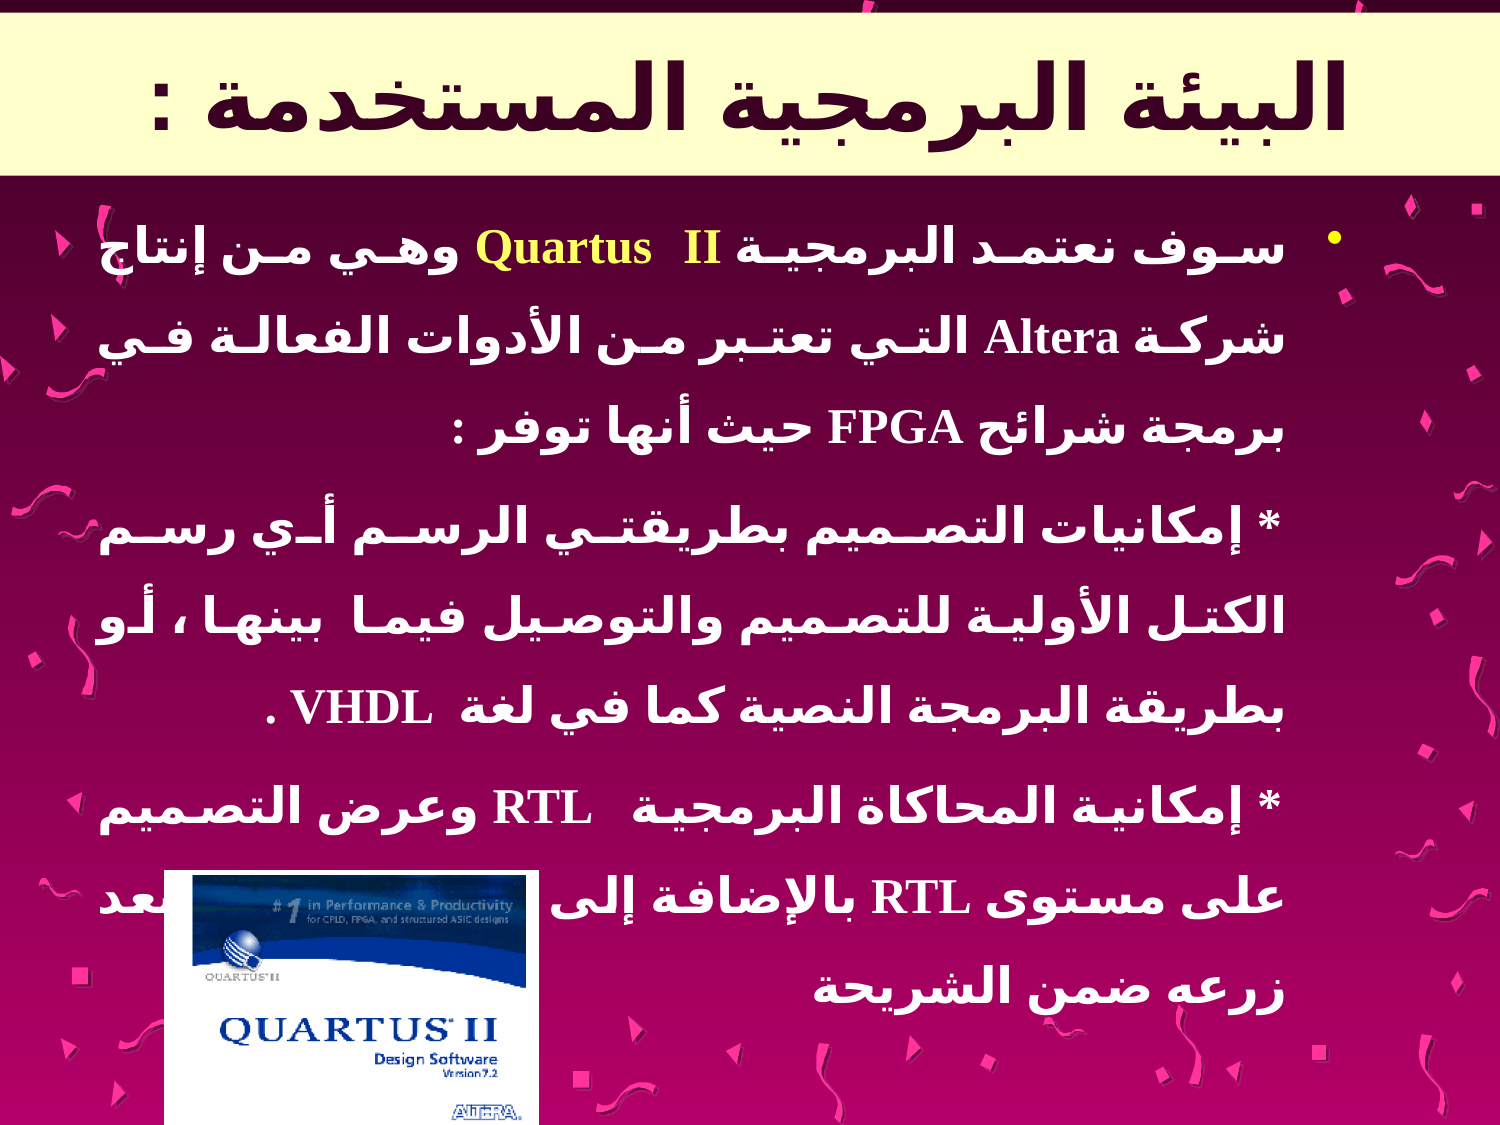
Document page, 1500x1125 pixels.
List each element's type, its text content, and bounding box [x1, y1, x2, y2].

list سوف نعتمد البرمجية Quartus II وهي من إنتاج شركة Altera التي تعتبر من الأدوات الفعالة في برمجة شرائح FPGA حيث أنها توفر : * إمكانيات التصميم بطريقتي الرسم أي رسم الكتل الأولية للتصميم والتوصيل فيما بينها ، أو بطريقة البرمجة النصية كما في لغة VHDL . * إمكانية المحاكاة البرمجية RTL وعرض التصميم على مستوى RTL بالإضافة إلى عرض التصميم بعد زرعه ضمن الشريحة [81, 175, 1360, 1064]
picture [163, 870, 540, 1125]
title البيئة البرمجية المستخدمة : [0, 12, 1500, 177]
